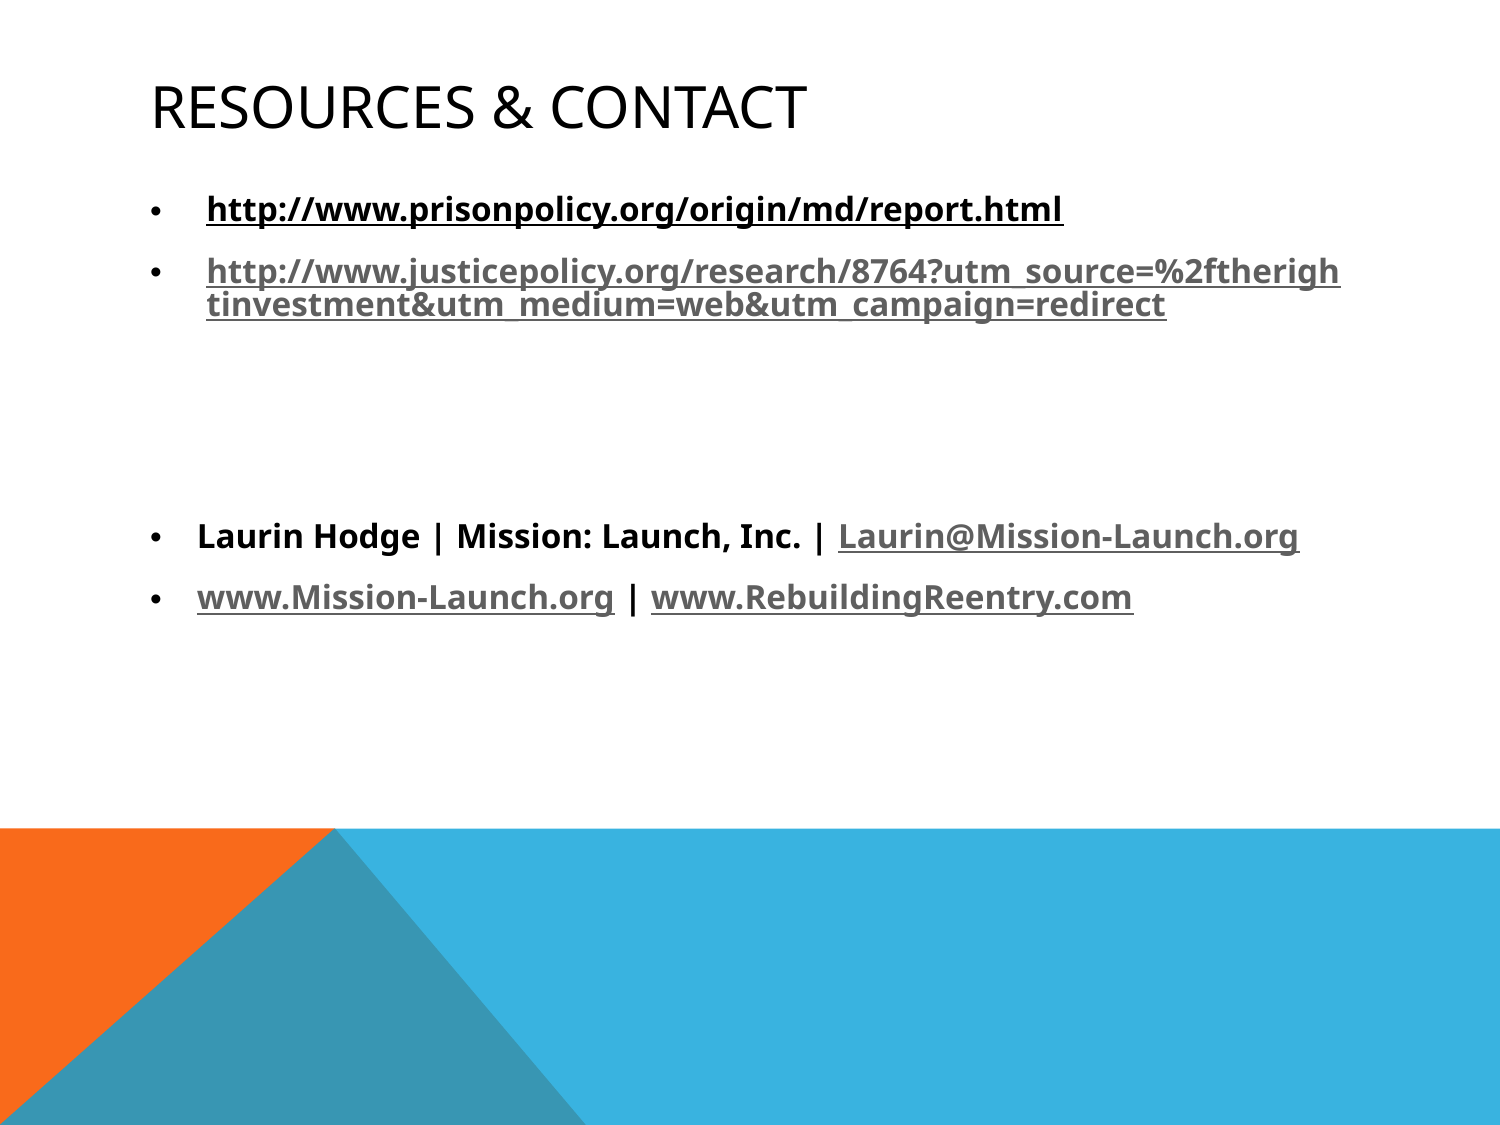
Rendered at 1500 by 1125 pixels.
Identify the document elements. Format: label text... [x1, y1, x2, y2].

list http://www.prisonpolicy.org/origin/md/report.html http://www.justicepolicy.org/research/8764?utm_source=%2ftherightinvestment&utm_medium=web&utm_campaign=redirect Laurin Hodge | Mission: Launch, Inc. | Laurin@Mission-Launch.org www.Mission-Launch.org | www.RebuildingReentry.com [135, 180, 1369, 768]
title RESOURCES & CONTACT [135, 60, 1369, 150]
